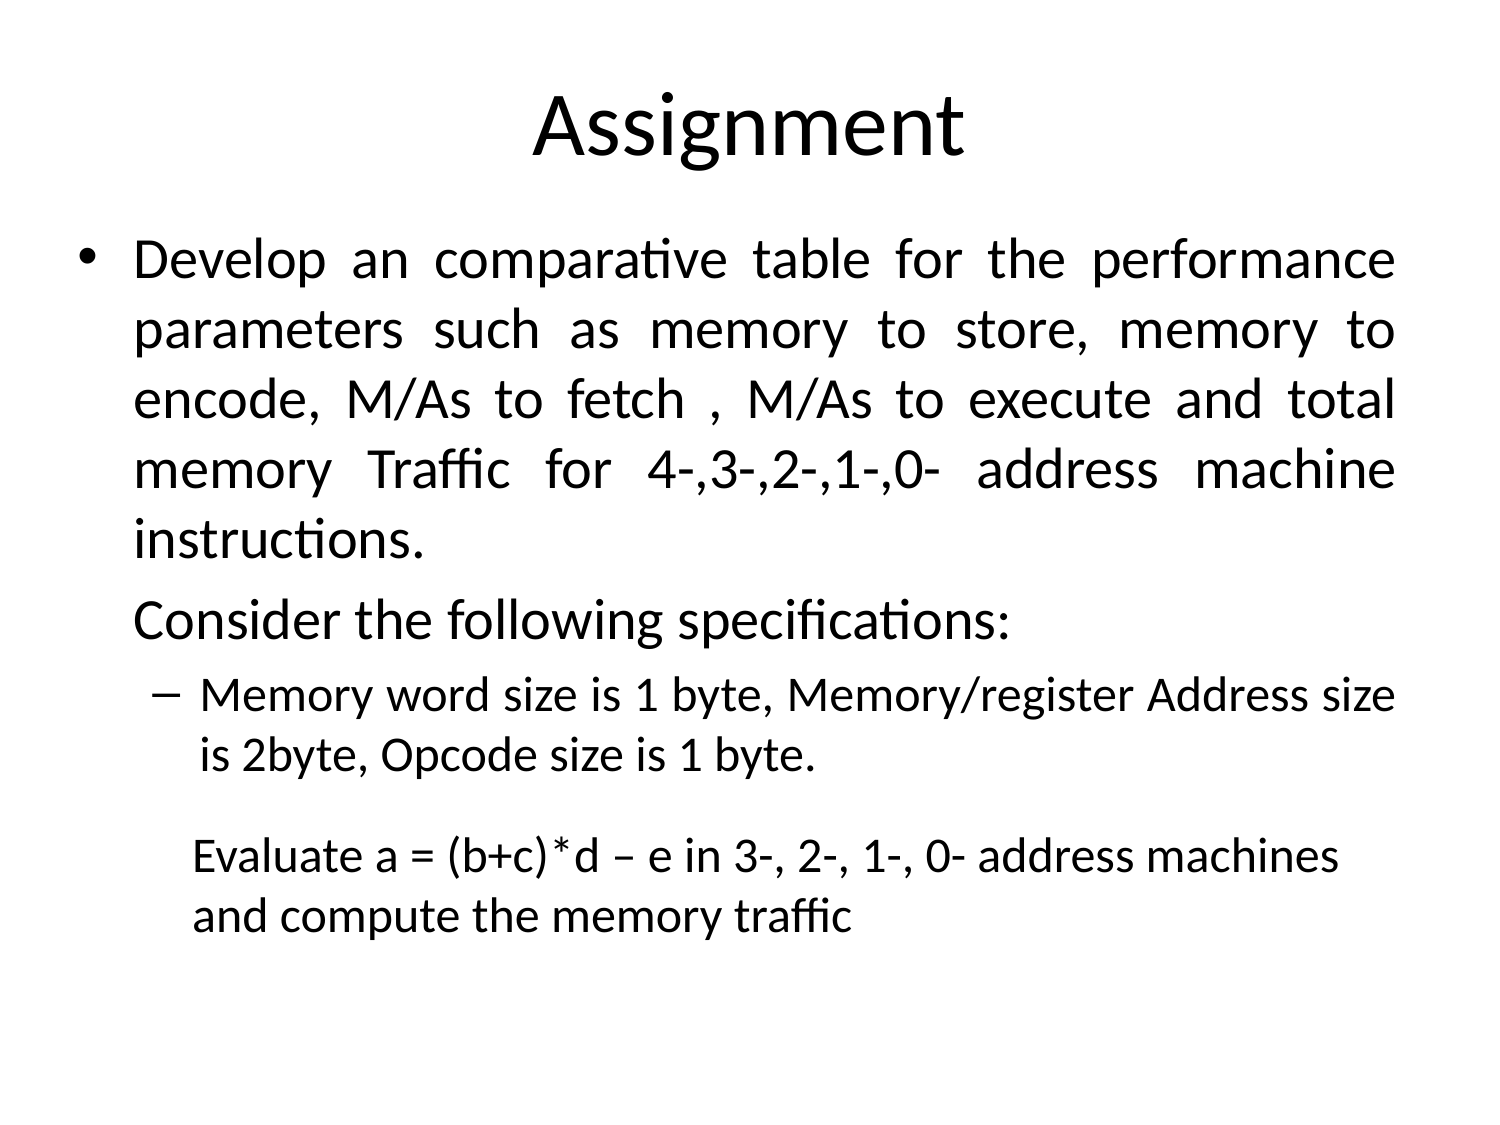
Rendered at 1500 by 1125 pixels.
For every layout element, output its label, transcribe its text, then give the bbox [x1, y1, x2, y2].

text_box Evaluate a = (b+c)*d – e in 3-, 2-, 1-, 0- address machines and compute the memory traffic [177, 814, 1413, 950]
list Develop an comparative table for the performance parameters such as memory to store, memory to encode, M/As to fetch , M/As to execute and total memory Traffic for 4-,3-,2-,1-,0- address machine instructions. Consider the following specifications: Memory word size is 1 byte, Memory/register Address size is 2byte, Opcode size is 1 byte. [62, 212, 1413, 1088]
title Assignment [75, 24, 1425, 213]
